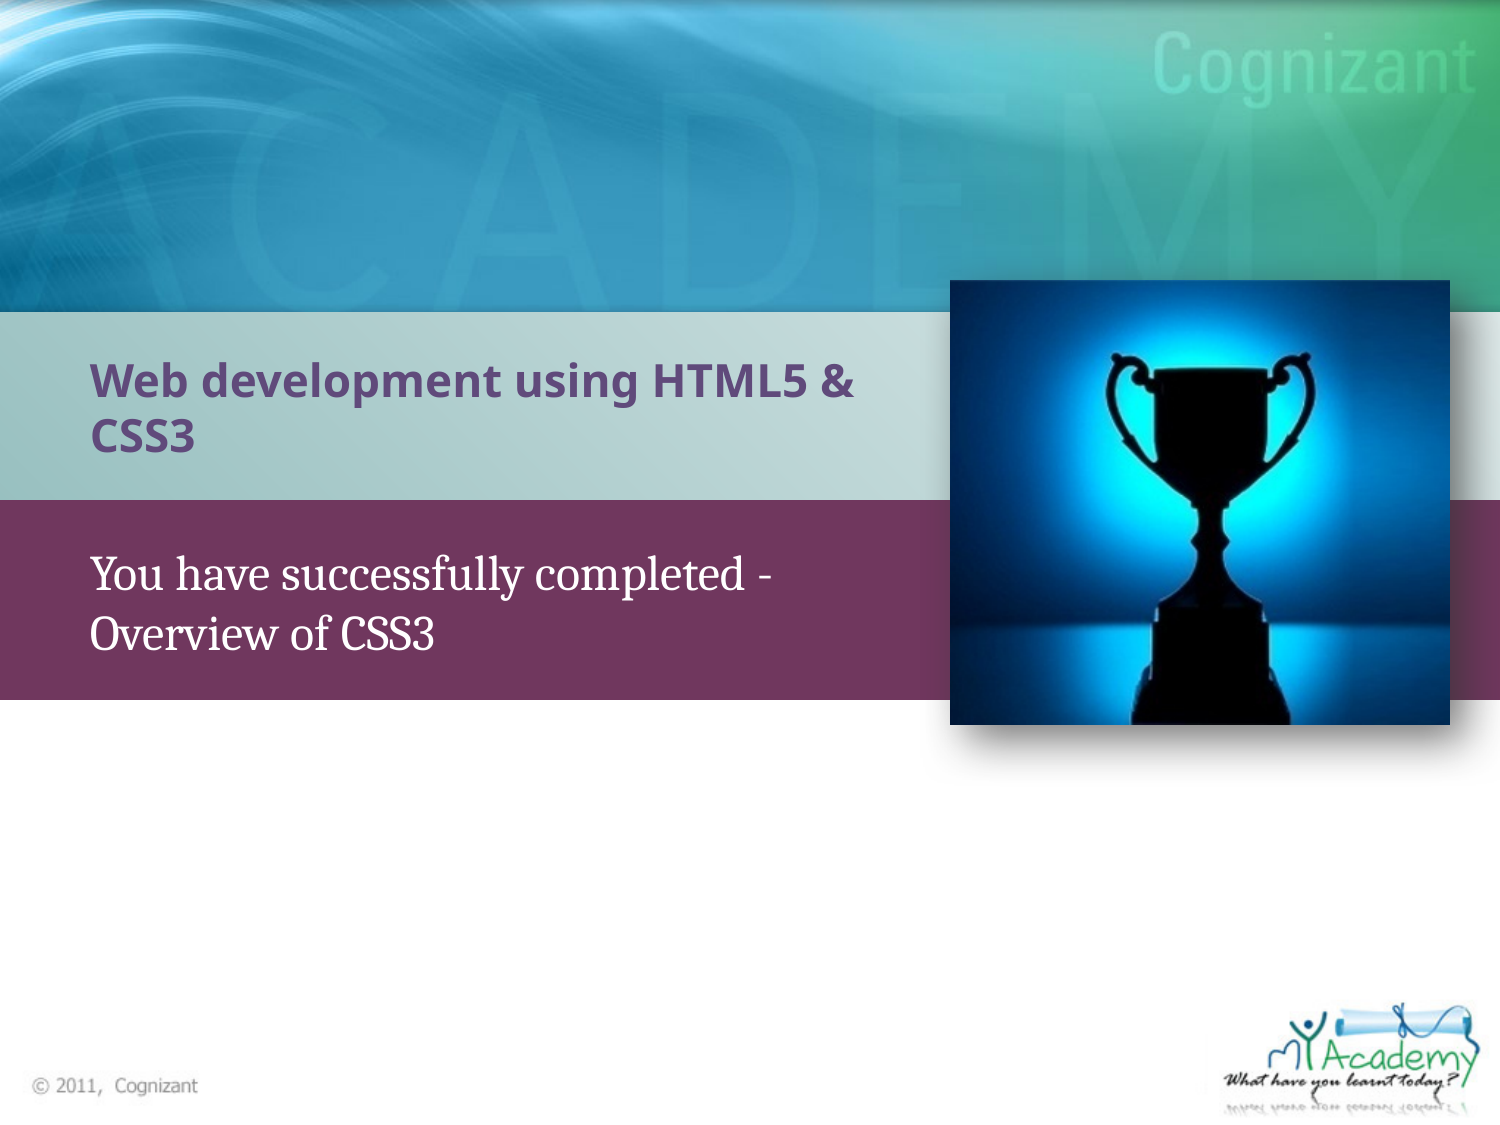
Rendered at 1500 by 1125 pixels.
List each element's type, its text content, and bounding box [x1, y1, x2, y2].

text_box You have successfully completed - Overview of CSS3 [0, 498, 940, 702]
picture [0, 0, 1500, 1125]
text_box Web development using HTML5 & CSS3 [0, 310, 940, 498]
